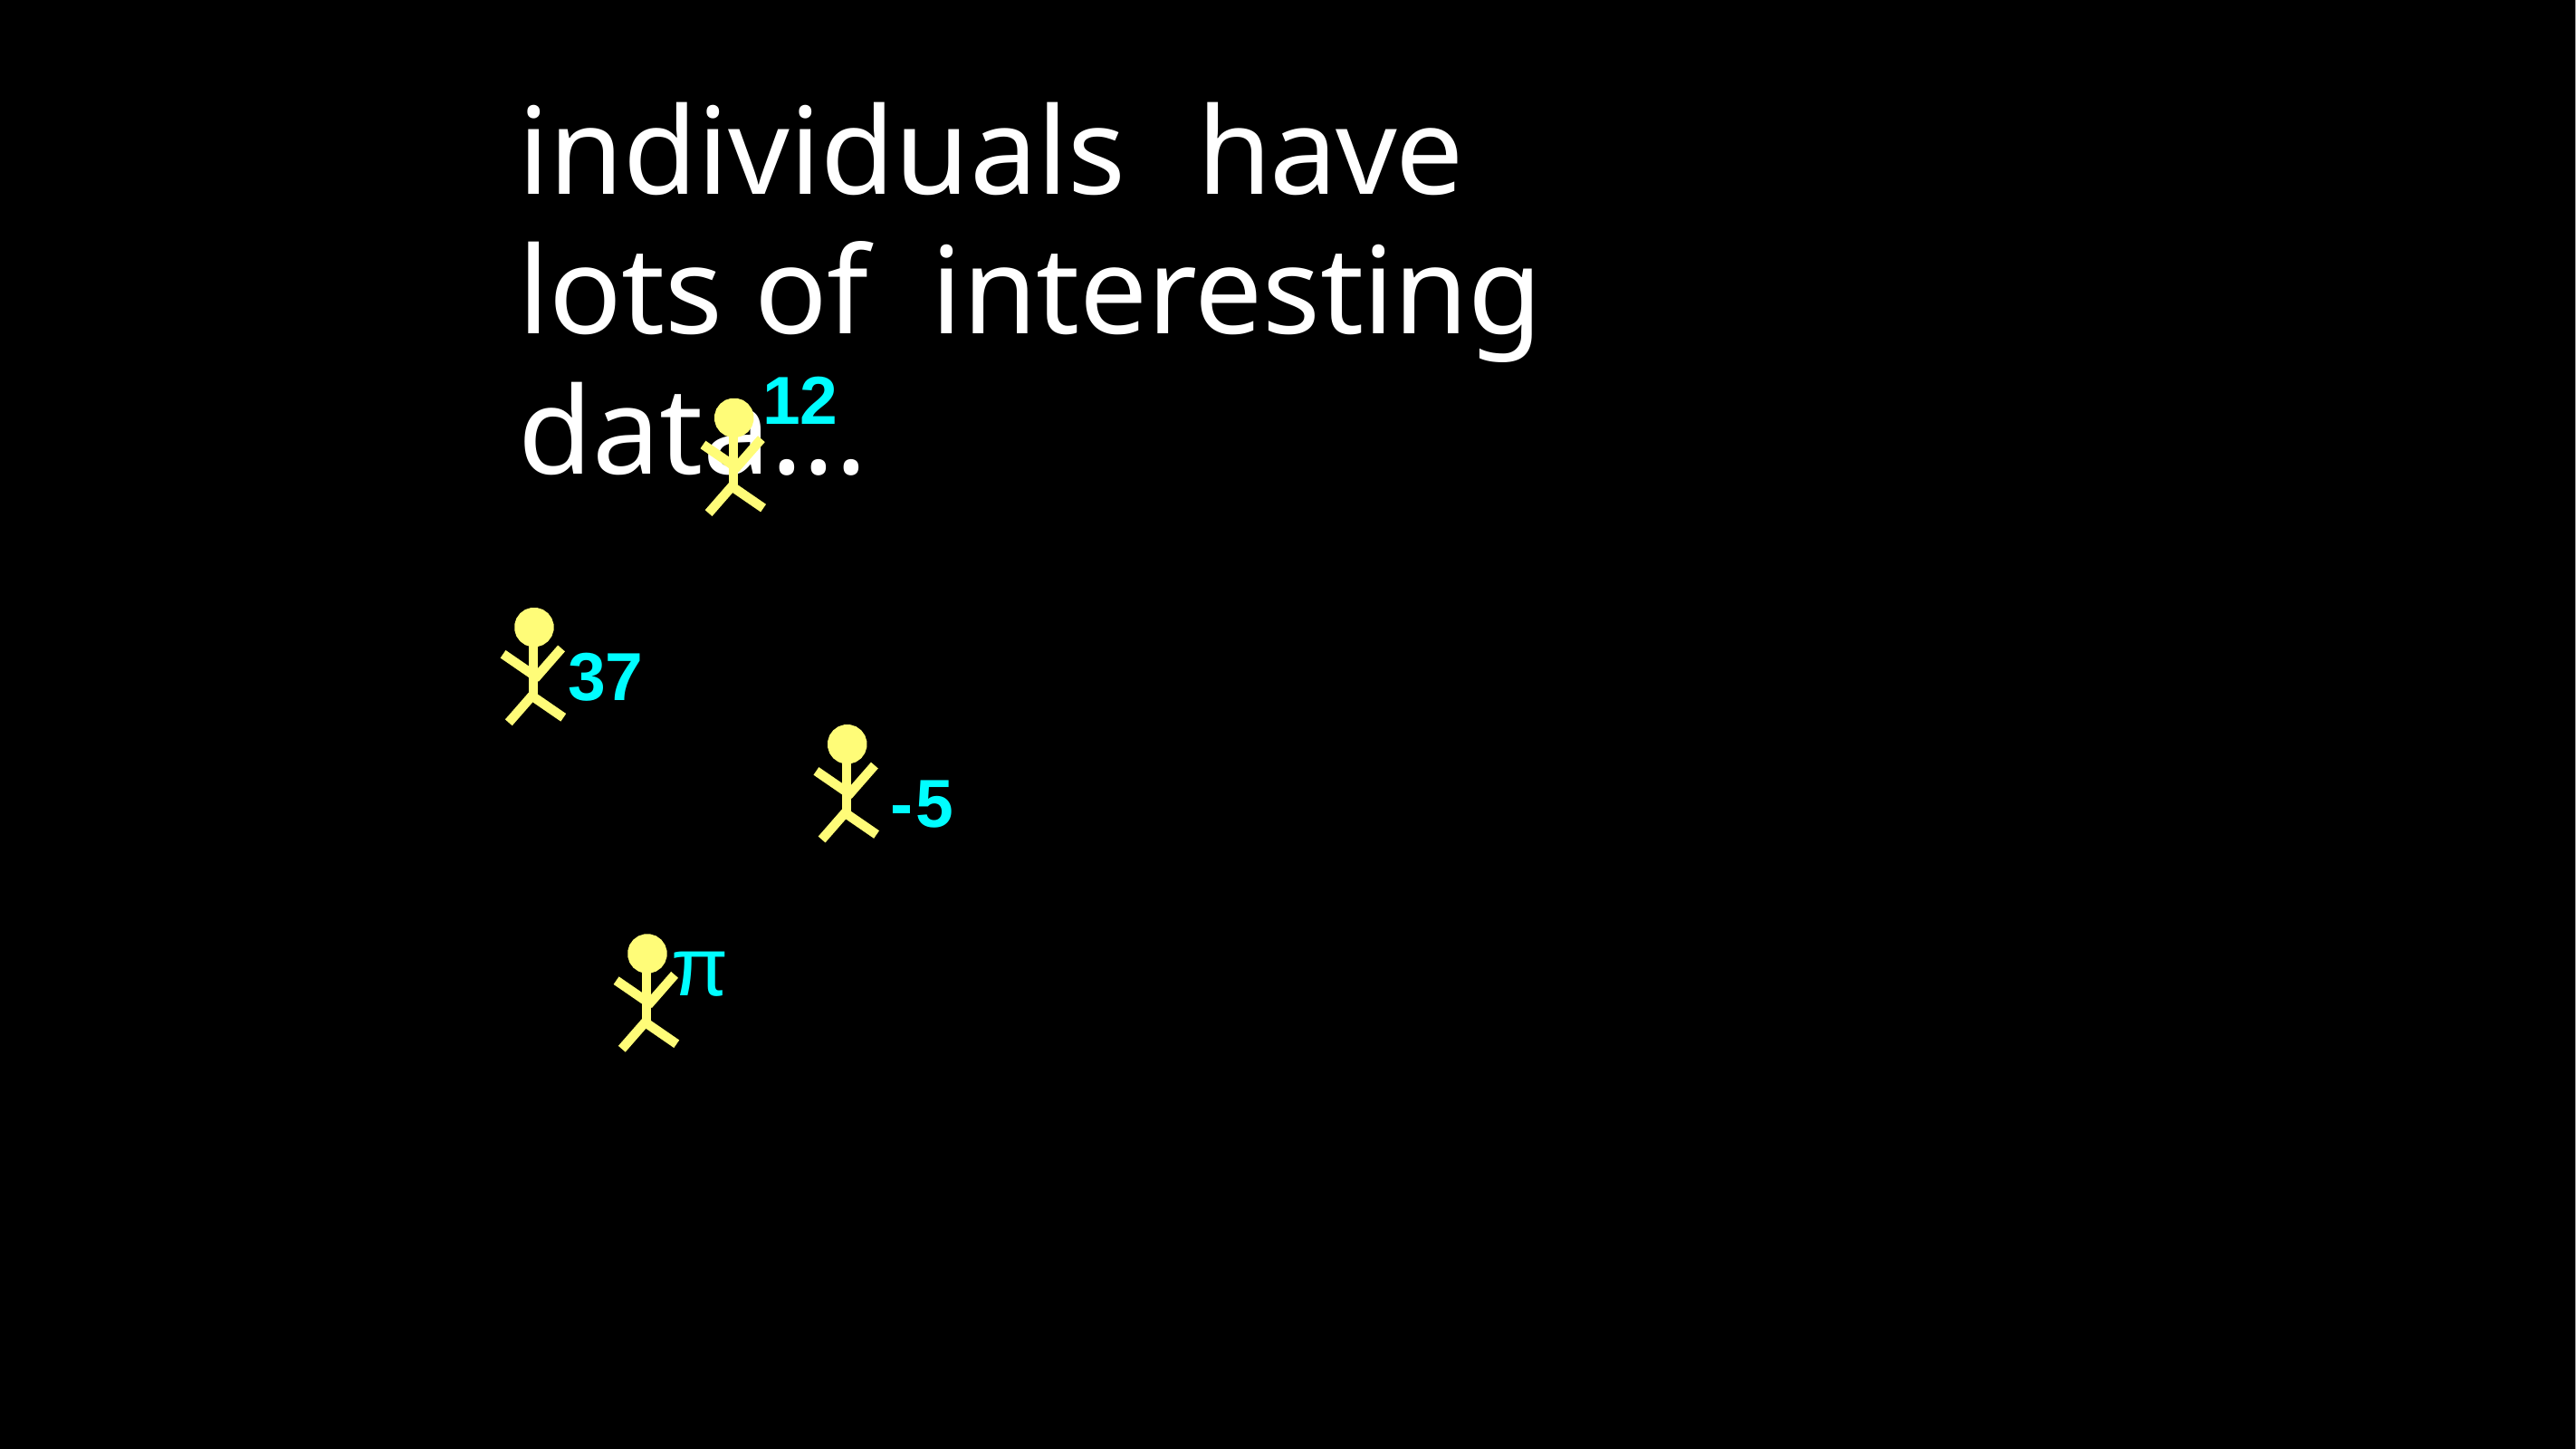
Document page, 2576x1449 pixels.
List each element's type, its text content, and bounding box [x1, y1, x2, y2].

title individuals have lots of interesting data... [516, 68, 1614, 498]
text_box 12 37 -5 π [566, 354, 955, 1012]
text_box [514, 608, 554, 648]
